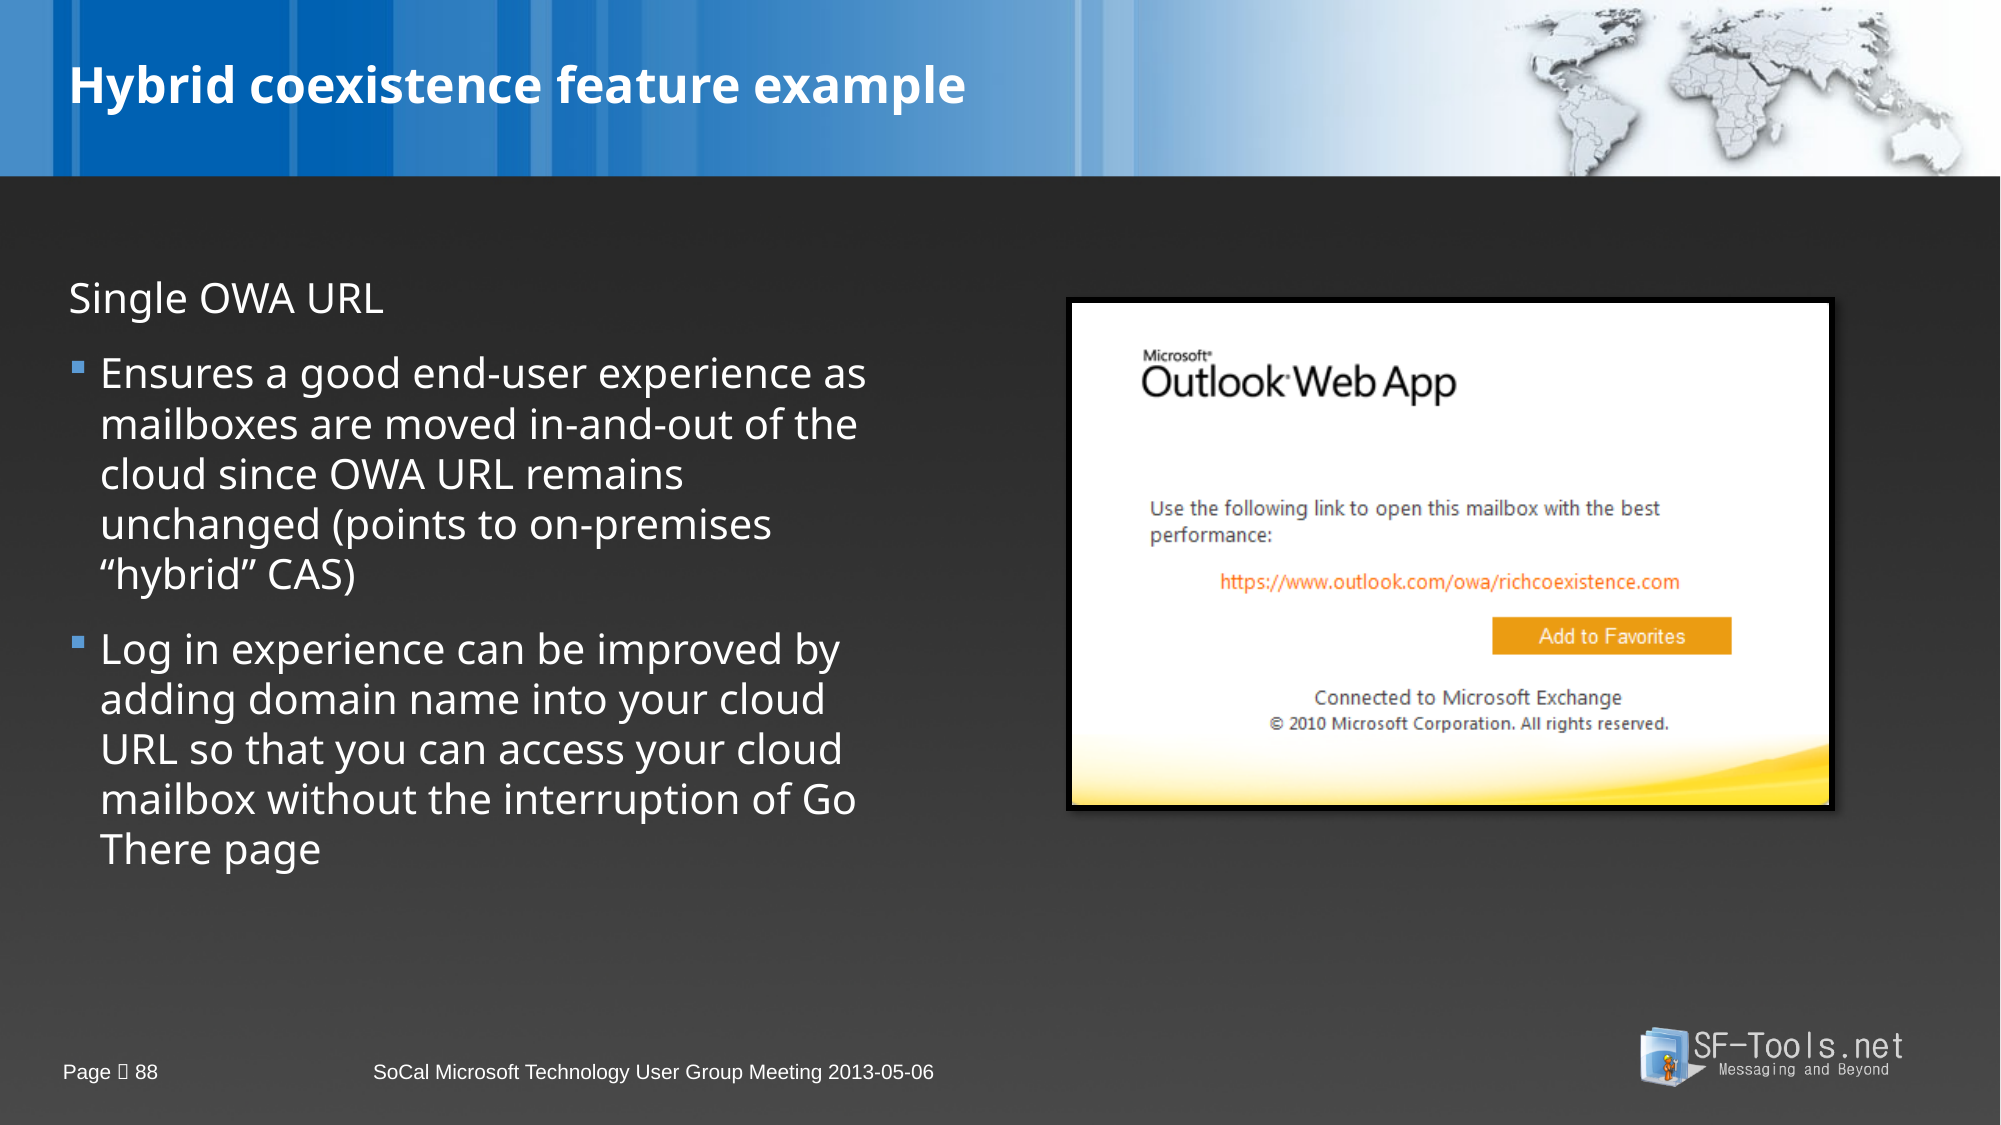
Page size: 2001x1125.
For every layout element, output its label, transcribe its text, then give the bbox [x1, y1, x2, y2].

title Hybrid coexistence feature example [68, 36, 1331, 136]
footer Page  88 [47, 1051, 342, 1092]
picture [0, 0, 2001, 1125]
list Single OWA URL Ensures a good end-user experience as mailboxes are moved in-and-out of the cloud since OWA URL remains unchanged (points to on-premises “hybrid” CAS) Log in experience can be improved by adding domain name into your cloud URL so that you can access your cloud mailbox without the interruption of Go There page [68, 264, 913, 986]
